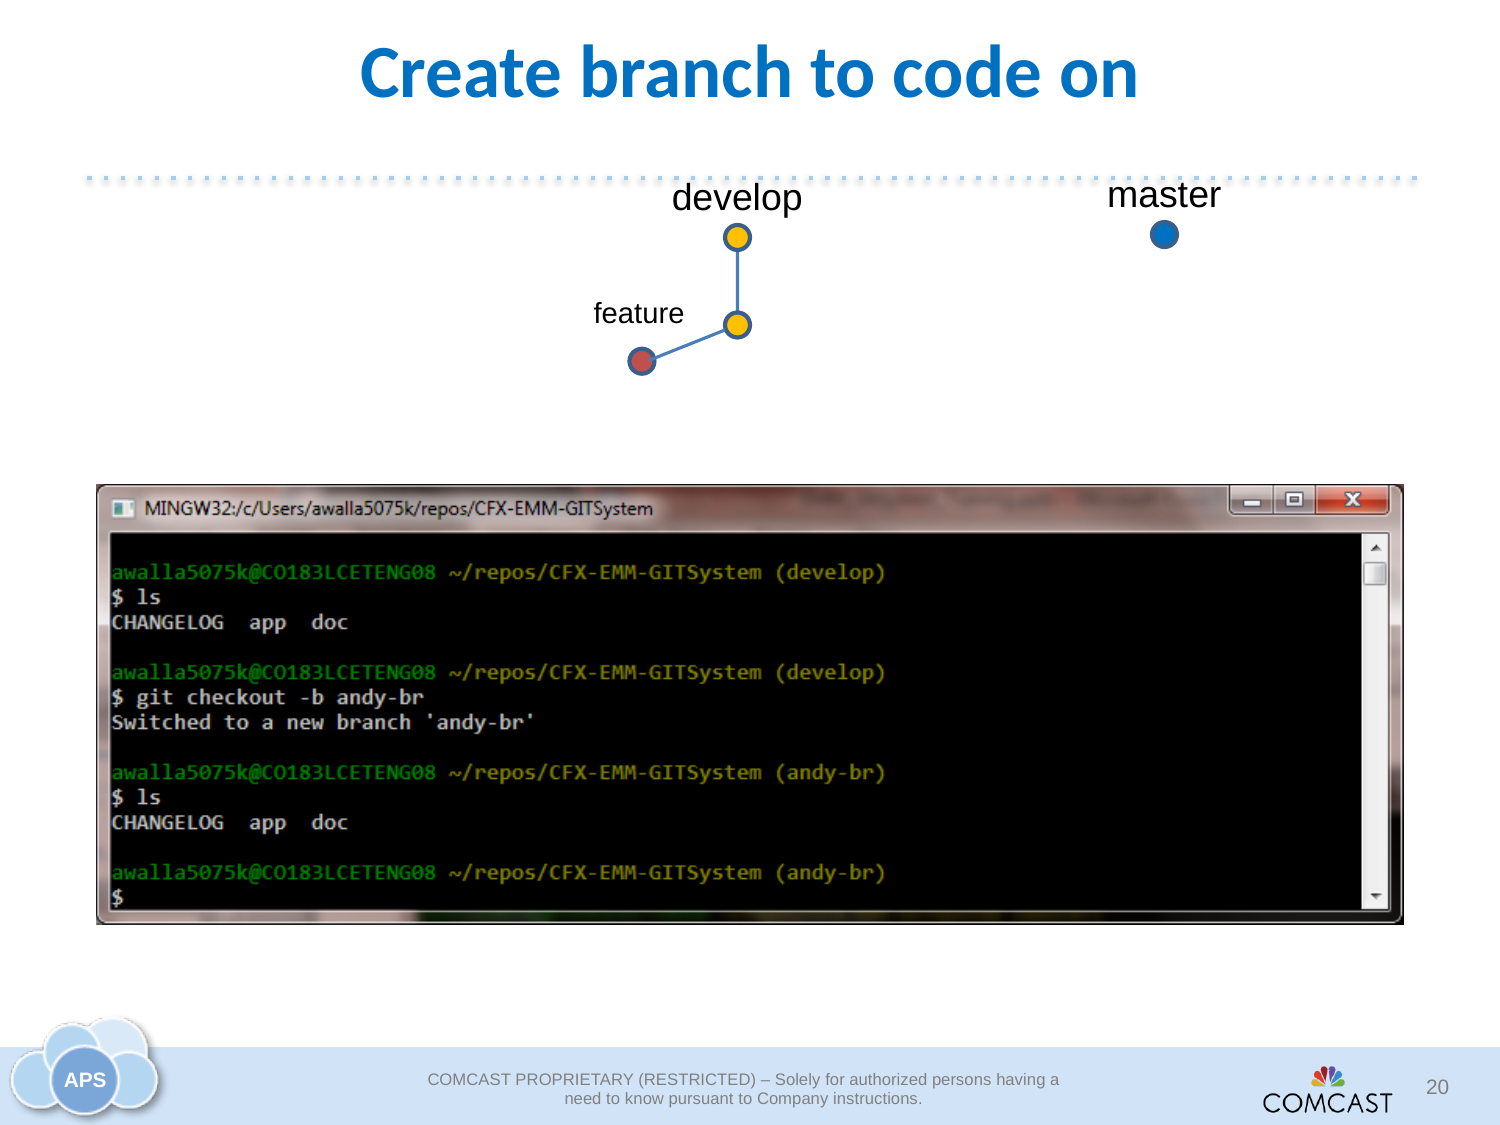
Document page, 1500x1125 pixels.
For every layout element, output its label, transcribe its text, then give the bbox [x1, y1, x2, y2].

text_box [730, 310, 753, 340]
picture [95, 484, 1405, 926]
picture [5, 1012, 163, 1117]
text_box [578, 287, 726, 374]
picture [1251, 1053, 1400, 1125]
title Create branch to code on [75, 0, 1425, 121]
text_box [722, 226, 737, 252]
text_box [738, 226, 753, 252]
text_box develop [657, 165, 818, 226]
text_box master [1092, 162, 1237, 223]
text_box [1149, 219, 1180, 250]
